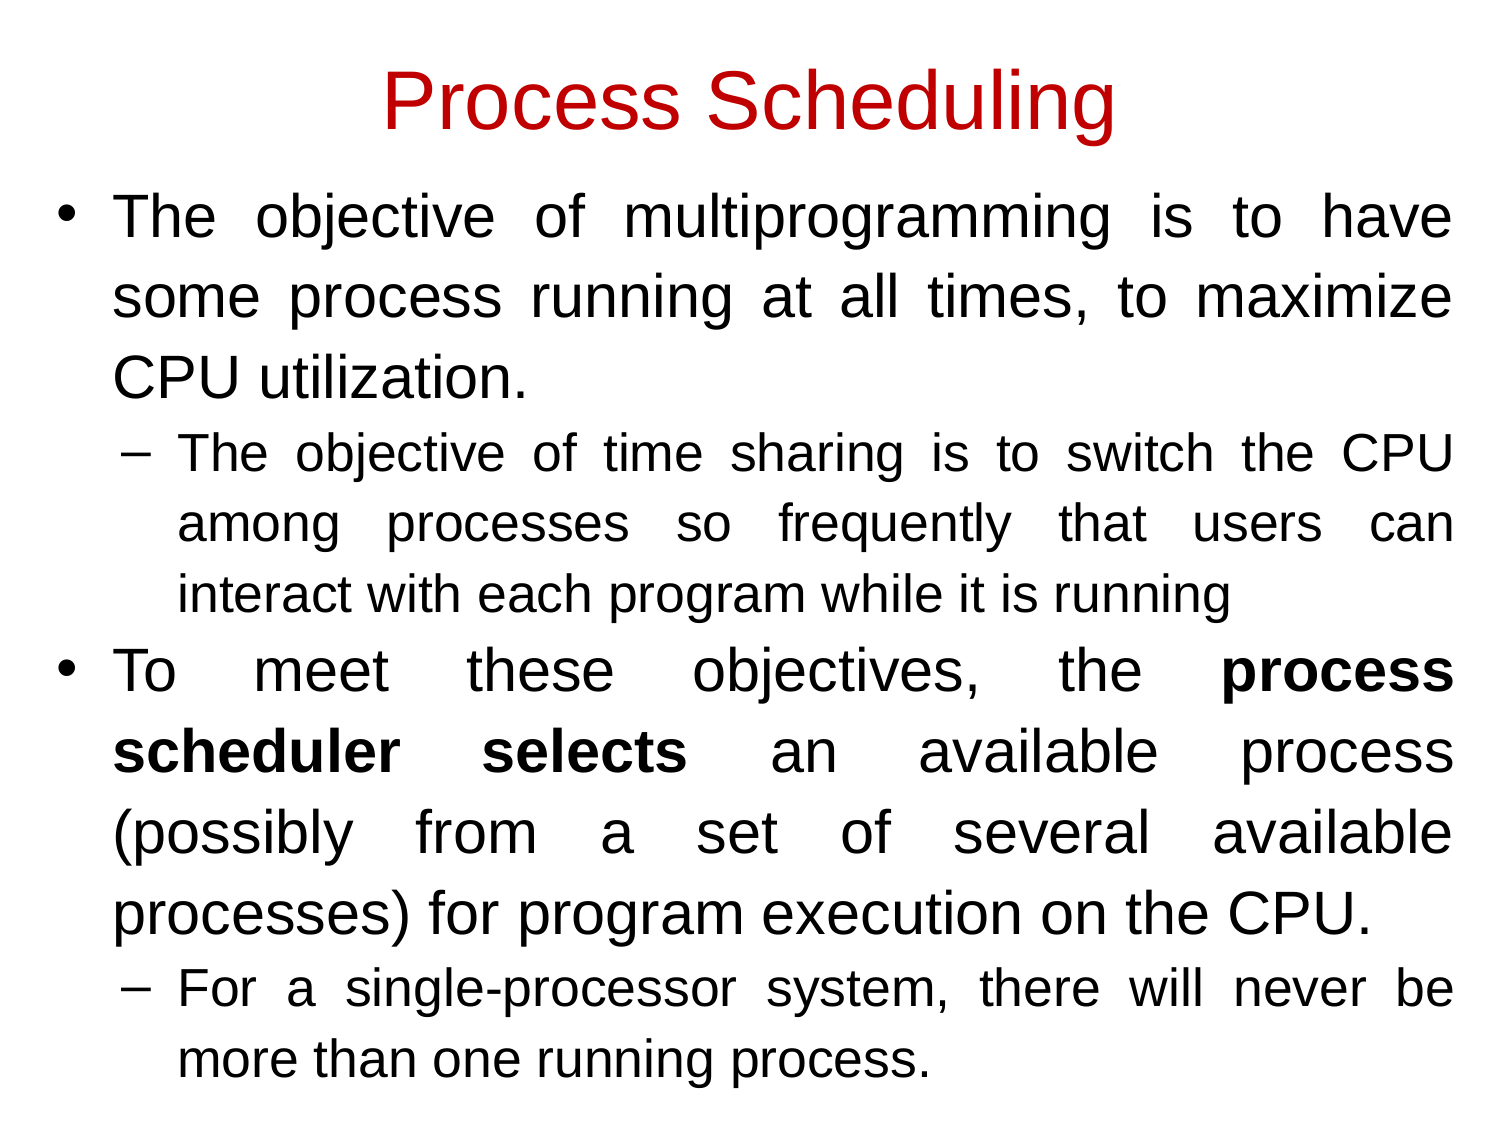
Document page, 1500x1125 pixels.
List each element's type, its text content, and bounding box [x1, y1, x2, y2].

title Process Scheduling [75, 19, 1425, 160]
list The objective of multiprogramming is to have some process running at all times, to maximize CPU utilization. The objective of time sharing is to switch the CPU among processes so frequently that users can interact with each program while it is running To meet these objectives, the process scheduler selects an available process (possibly from a set of several available processes) for program execution on the CPU. For a single-processor system, there will never be more than one running process. [41, 160, 1471, 1106]
